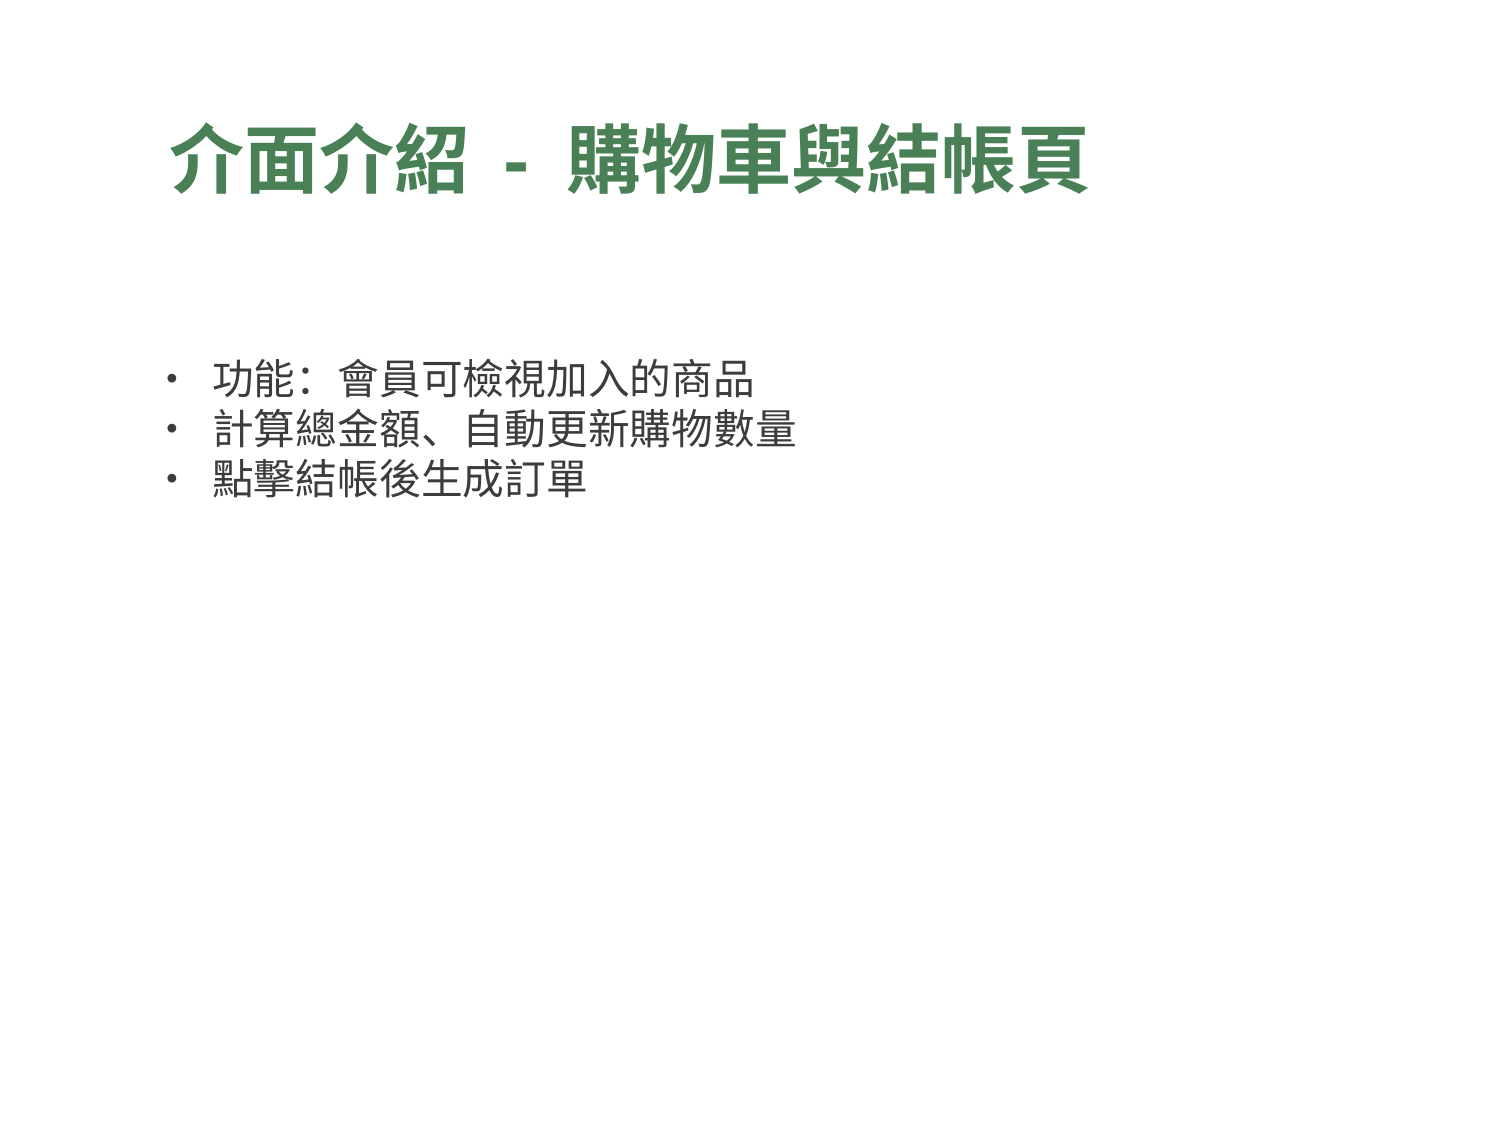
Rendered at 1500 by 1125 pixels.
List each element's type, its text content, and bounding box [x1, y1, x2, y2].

text_box • 功能：會員可檢視加入的商品 • 計算總金額、自動更新購物數量 • 點擊結帳後生成訂單 [136, 299, 812, 510]
text_box 介面介紹 - 購物車與結帳頁 [154, 104, 1107, 210]
